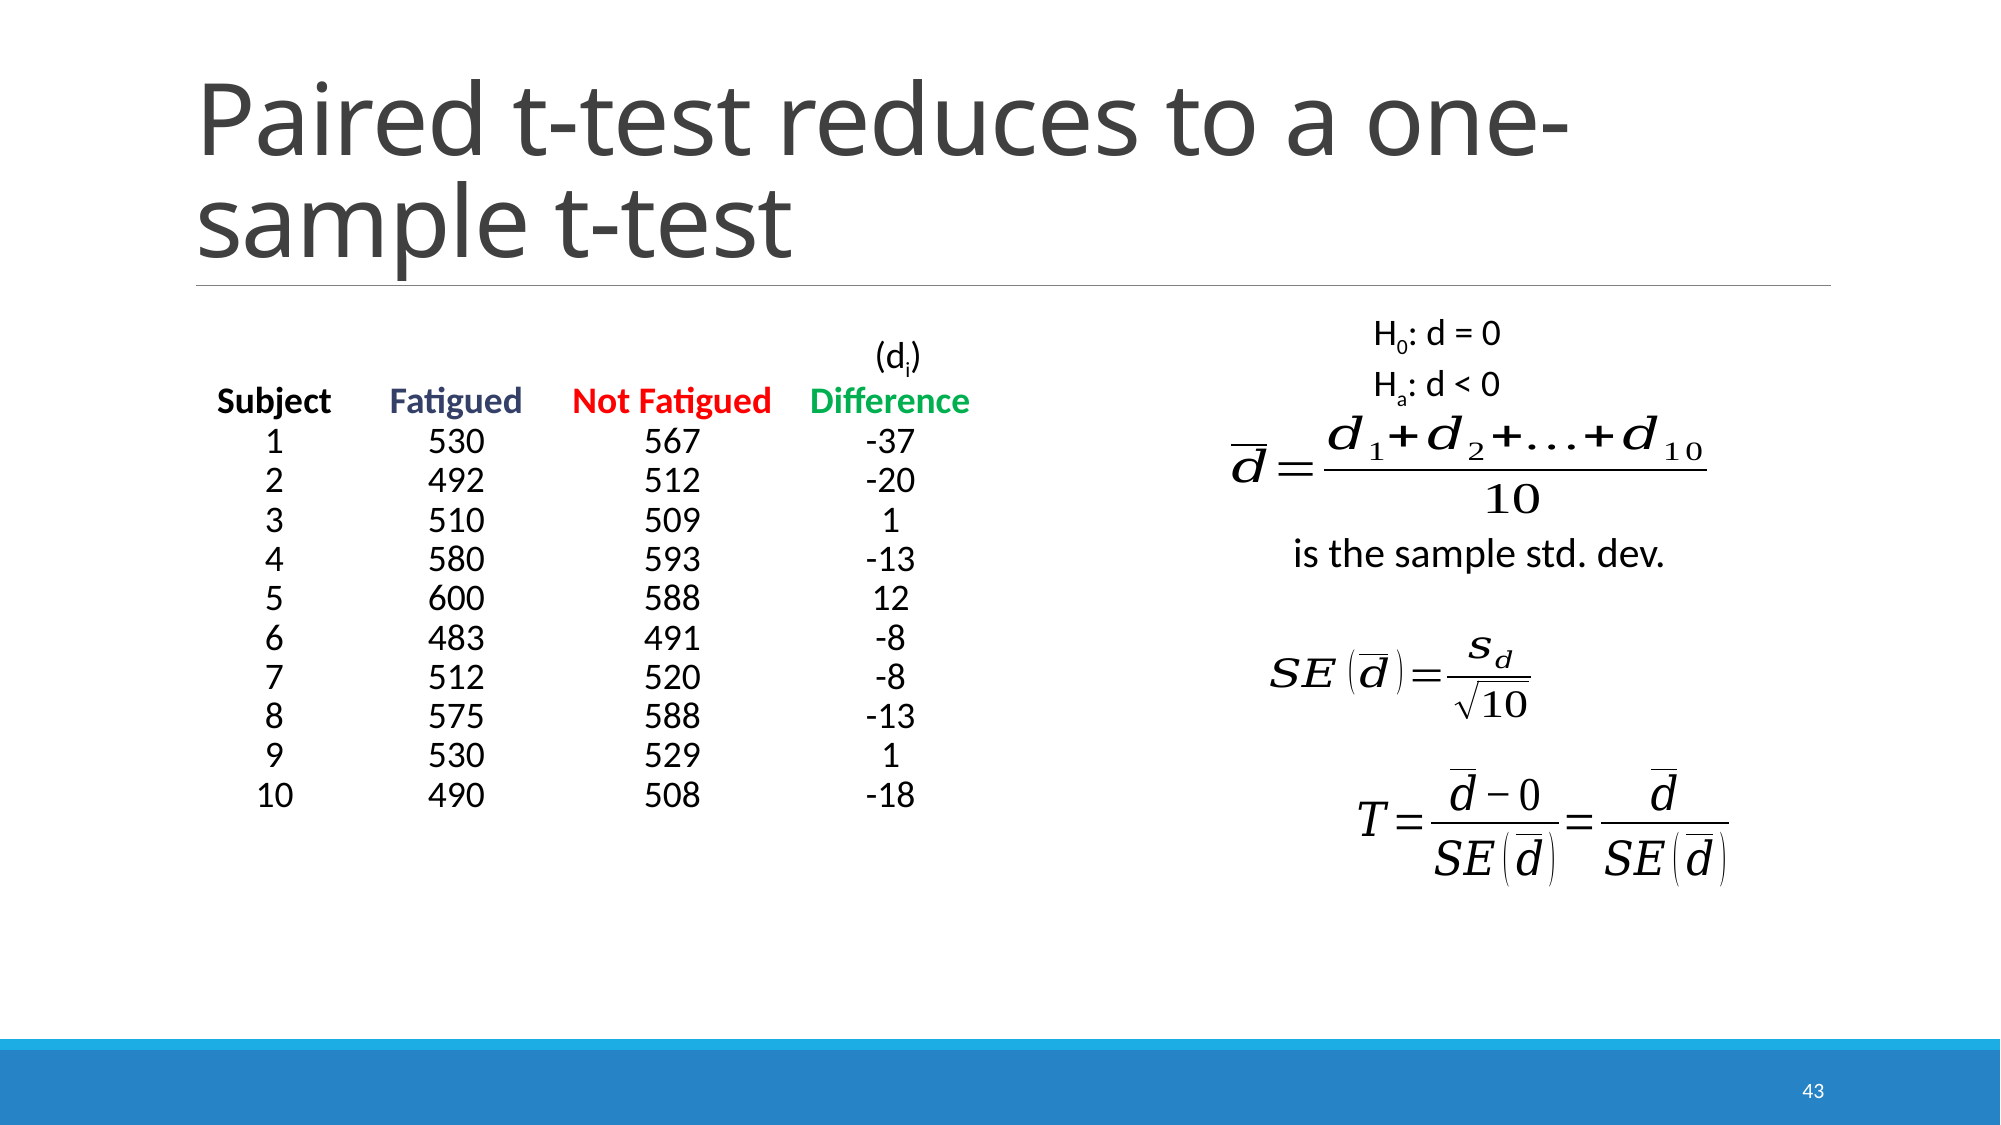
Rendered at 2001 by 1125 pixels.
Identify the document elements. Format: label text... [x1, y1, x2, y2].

table_cell 600 [359, 581, 554, 620]
table_cell 512 [359, 660, 554, 699]
table_cell 512 [554, 463, 791, 502]
table_cell 530 [359, 424, 554, 463]
title Paired t-test reduces to a one-sample t-test [180, 47, 1910, 285]
table_cell 491 [554, 620, 791, 660]
table_cell 2 [191, 463, 359, 502]
table_cell 1 [791, 738, 991, 778]
table_cell 5 [191, 581, 359, 620]
table_cell 492 [359, 463, 554, 502]
table_cell 10 [191, 778, 359, 817]
table_cell 580 [359, 542, 554, 581]
table_cell -13 [791, 542, 991, 581]
table_cell 520 [554, 660, 791, 699]
table_cell 529 [554, 738, 791, 778]
table_cell 483 [359, 620, 554, 660]
table_cell -20 [791, 463, 991, 502]
table_cell 12 [791, 581, 991, 620]
table_cell -37 [791, 424, 991, 463]
table_cell -8 [791, 660, 991, 699]
table_cell 8 [191, 699, 359, 738]
table_cell -18 [791, 778, 991, 817]
table_cell 7 [191, 660, 359, 699]
table_cell 1 [791, 502, 991, 542]
table_cell 509 [554, 502, 791, 542]
table_cell 6 [191, 620, 359, 660]
table_cell 490 [359, 778, 554, 817]
table_cell 588 [554, 699, 791, 738]
table_cell 530 [359, 738, 554, 778]
table_header Not Fatigued [554, 384, 791, 424]
slide_number 43 [1624, 1059, 1840, 1120]
table_cell 593 [554, 542, 791, 581]
table_cell -13 [791, 699, 991, 738]
table_header Difference [791, 384, 991, 424]
text_box H0: d = 0 Ha: d < 0 [1358, 300, 1961, 418]
table_cell 567 [554, 424, 791, 463]
table_cell -8 [791, 620, 991, 660]
table_cell 588 [554, 581, 791, 620]
table_cell 1 [191, 424, 359, 463]
table_cell 9 [191, 738, 359, 778]
table_cell 510 [359, 502, 554, 542]
table_cell 4 [191, 542, 359, 581]
table_cell 575 [359, 699, 554, 738]
table_header Fatigued [359, 384, 554, 424]
text_box (di) [859, 323, 1061, 390]
table_header Subject [191, 384, 359, 424]
table_cell 3 [191, 502, 359, 542]
table_cell 508 [554, 778, 791, 817]
